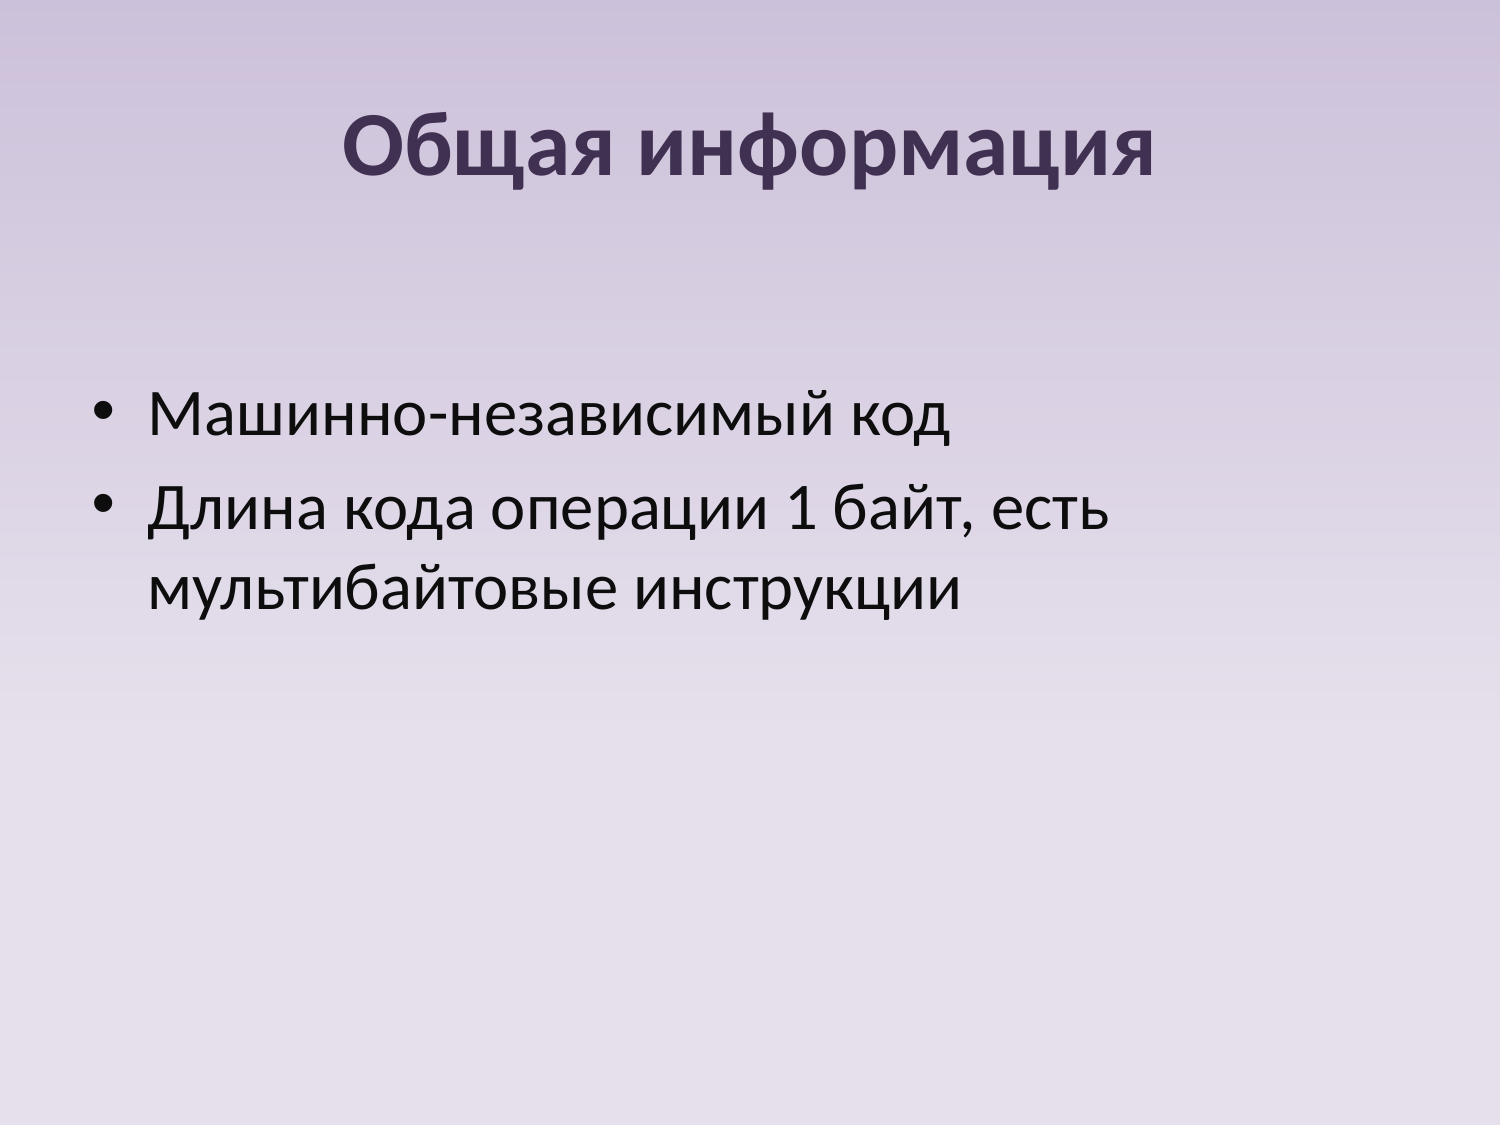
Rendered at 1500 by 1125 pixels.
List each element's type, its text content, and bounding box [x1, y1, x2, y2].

title Общая информация [75, 45, 1425, 233]
list Машинно-независимый код Длина кода операции 1 байт, есть мультибайтовые инструкции [76, 361, 1427, 969]
